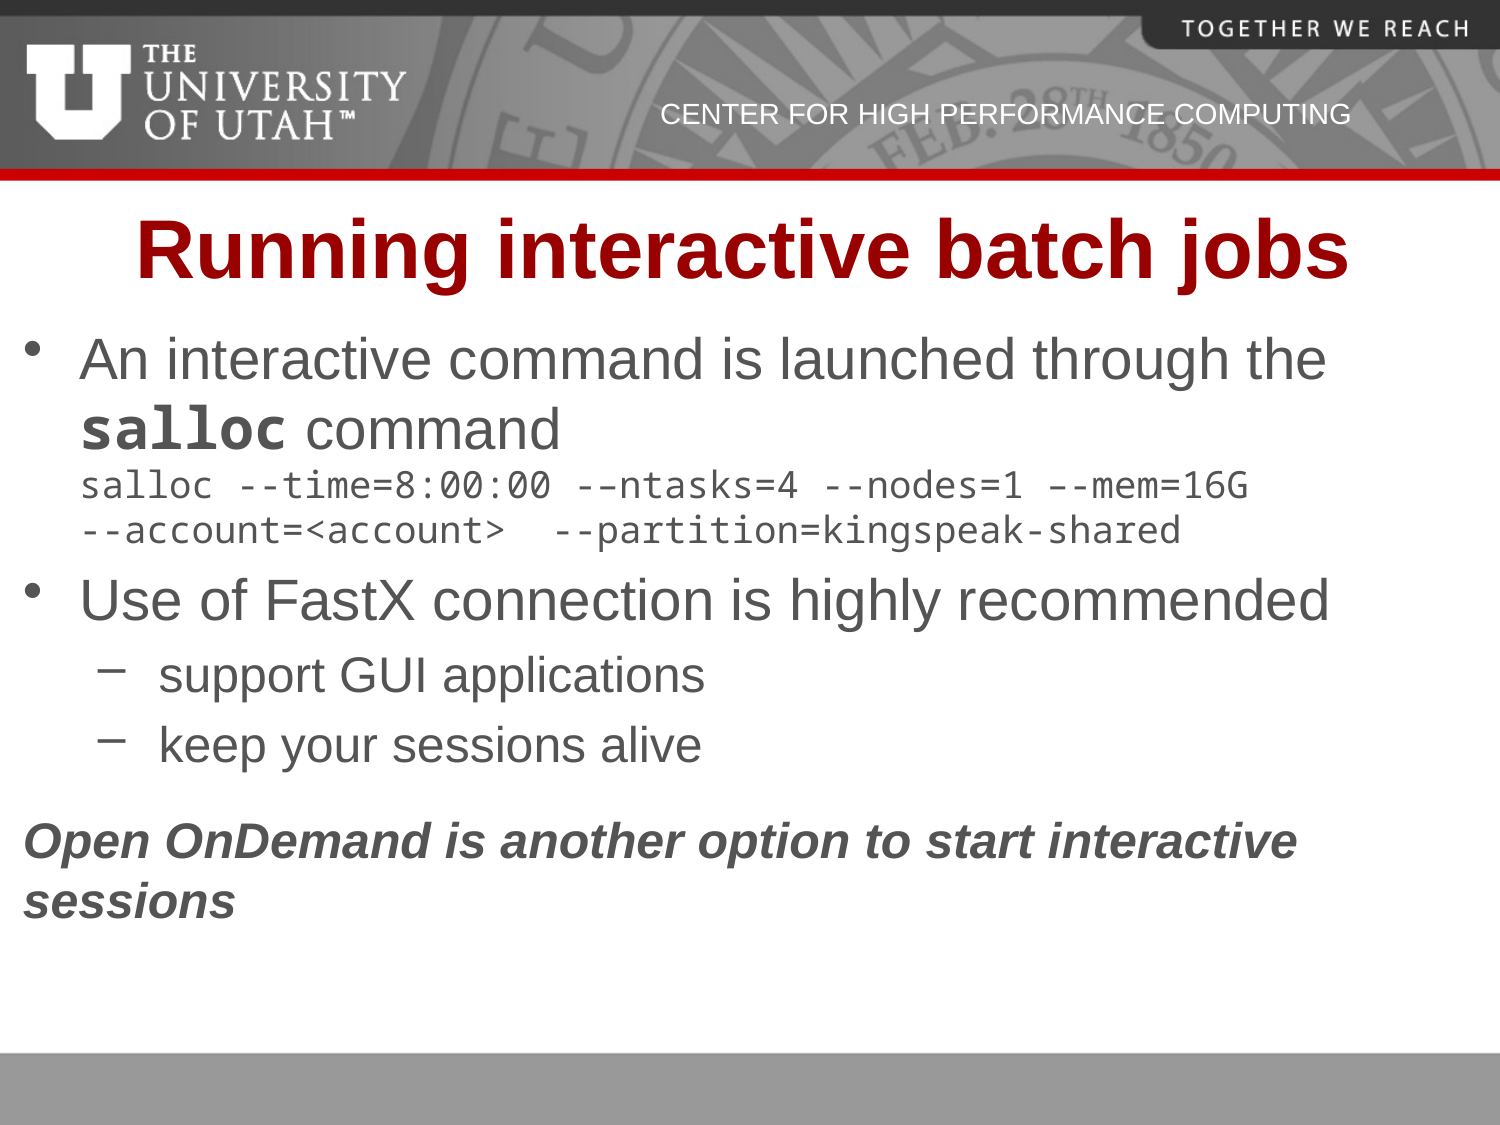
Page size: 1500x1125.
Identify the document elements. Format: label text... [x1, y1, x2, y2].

title Running interactive batch jobs [74, 187, 1413, 313]
list An interactive command is launched through the salloc command salloc --time=8:00:00 -–ntasks=4 --nodes=1 –-mem=16G --account=<account> --partition=kingspeak-shared Use of FastX connection is highly recommended support GUI applications keep your sessions alive Open OnDemand is another option to start interactive sessions [7, 313, 1493, 1114]
picture [0, 0, 1500, 1125]
